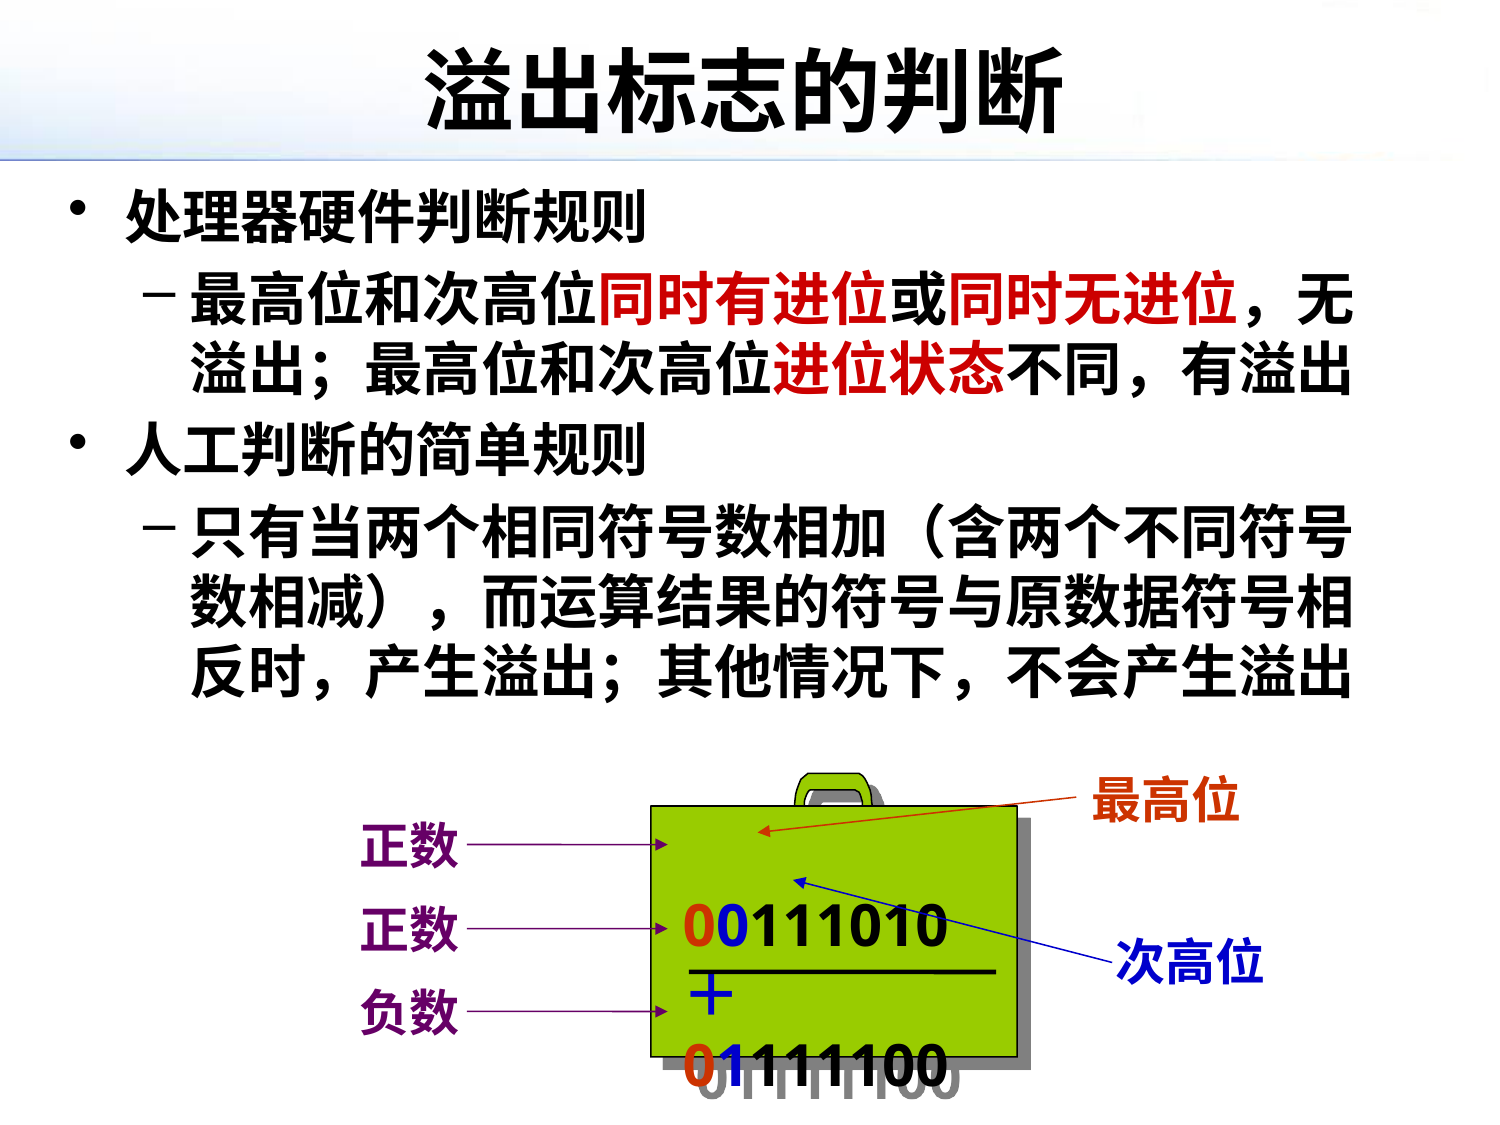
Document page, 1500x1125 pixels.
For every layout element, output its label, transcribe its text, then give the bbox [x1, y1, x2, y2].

title 溢出标志的判断 [29, 31, 1459, 147]
list 处理器硬件判断规则 最高位和次高位同时有进位或同时无进位，无溢出；最高位和次高位进位状态不同，有溢出 人工判断的简单规则 只有当两个相同符号数相加（含两个不同符号数相减），而运算结果的符号与原数据符号相反时，产生溢出；其他情况下，不会产生溢出 [53, 172, 1425, 993]
picture [0, 0, 1500, 161]
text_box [343, 761, 1282, 1058]
